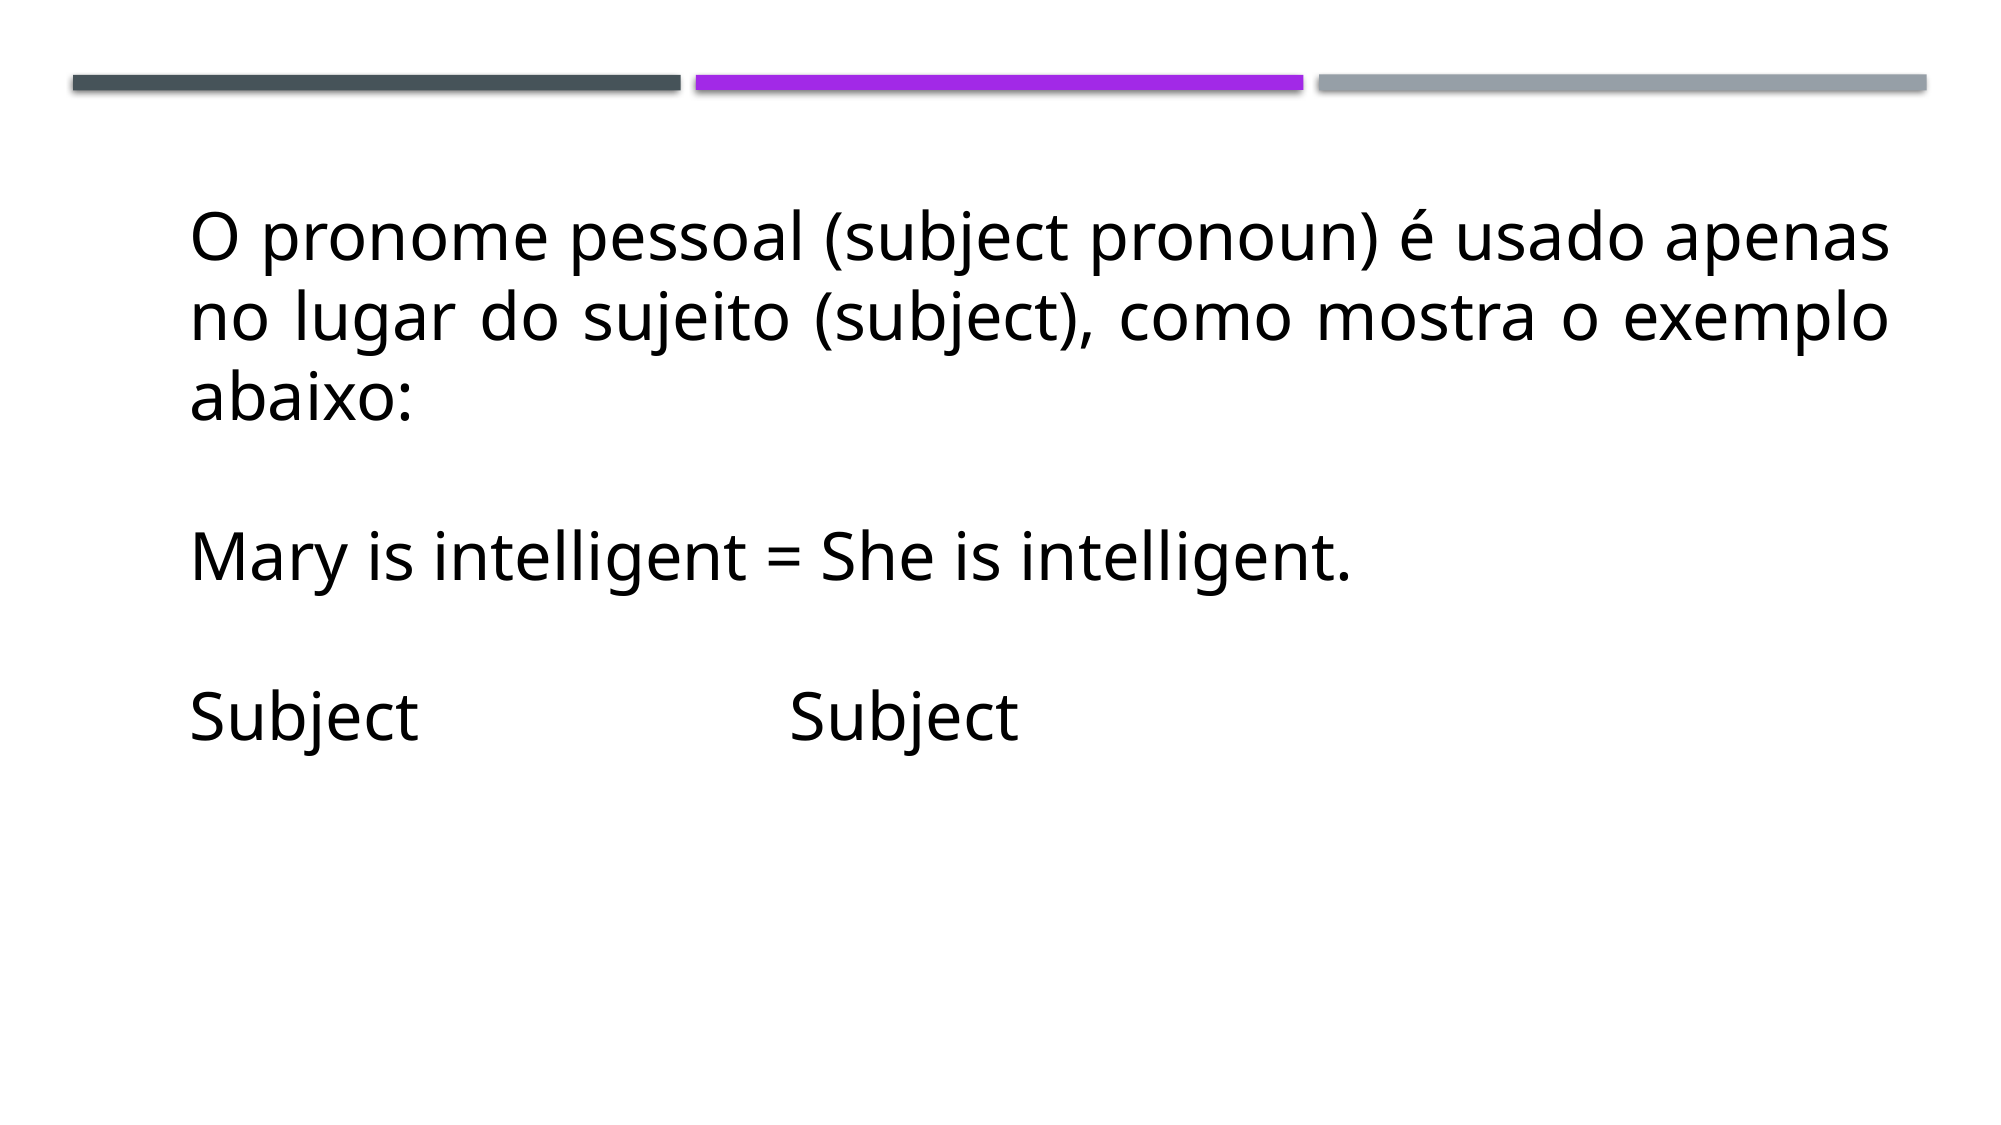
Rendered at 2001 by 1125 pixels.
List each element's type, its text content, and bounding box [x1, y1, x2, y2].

text_box O pronome pessoal (subject pronoun) é usado apenas no lugar do sujeito (subject), como mostra o exemplo abaixo: Mary is intelligent = She is intelligent. Subject Subject [174, 186, 1909, 761]
